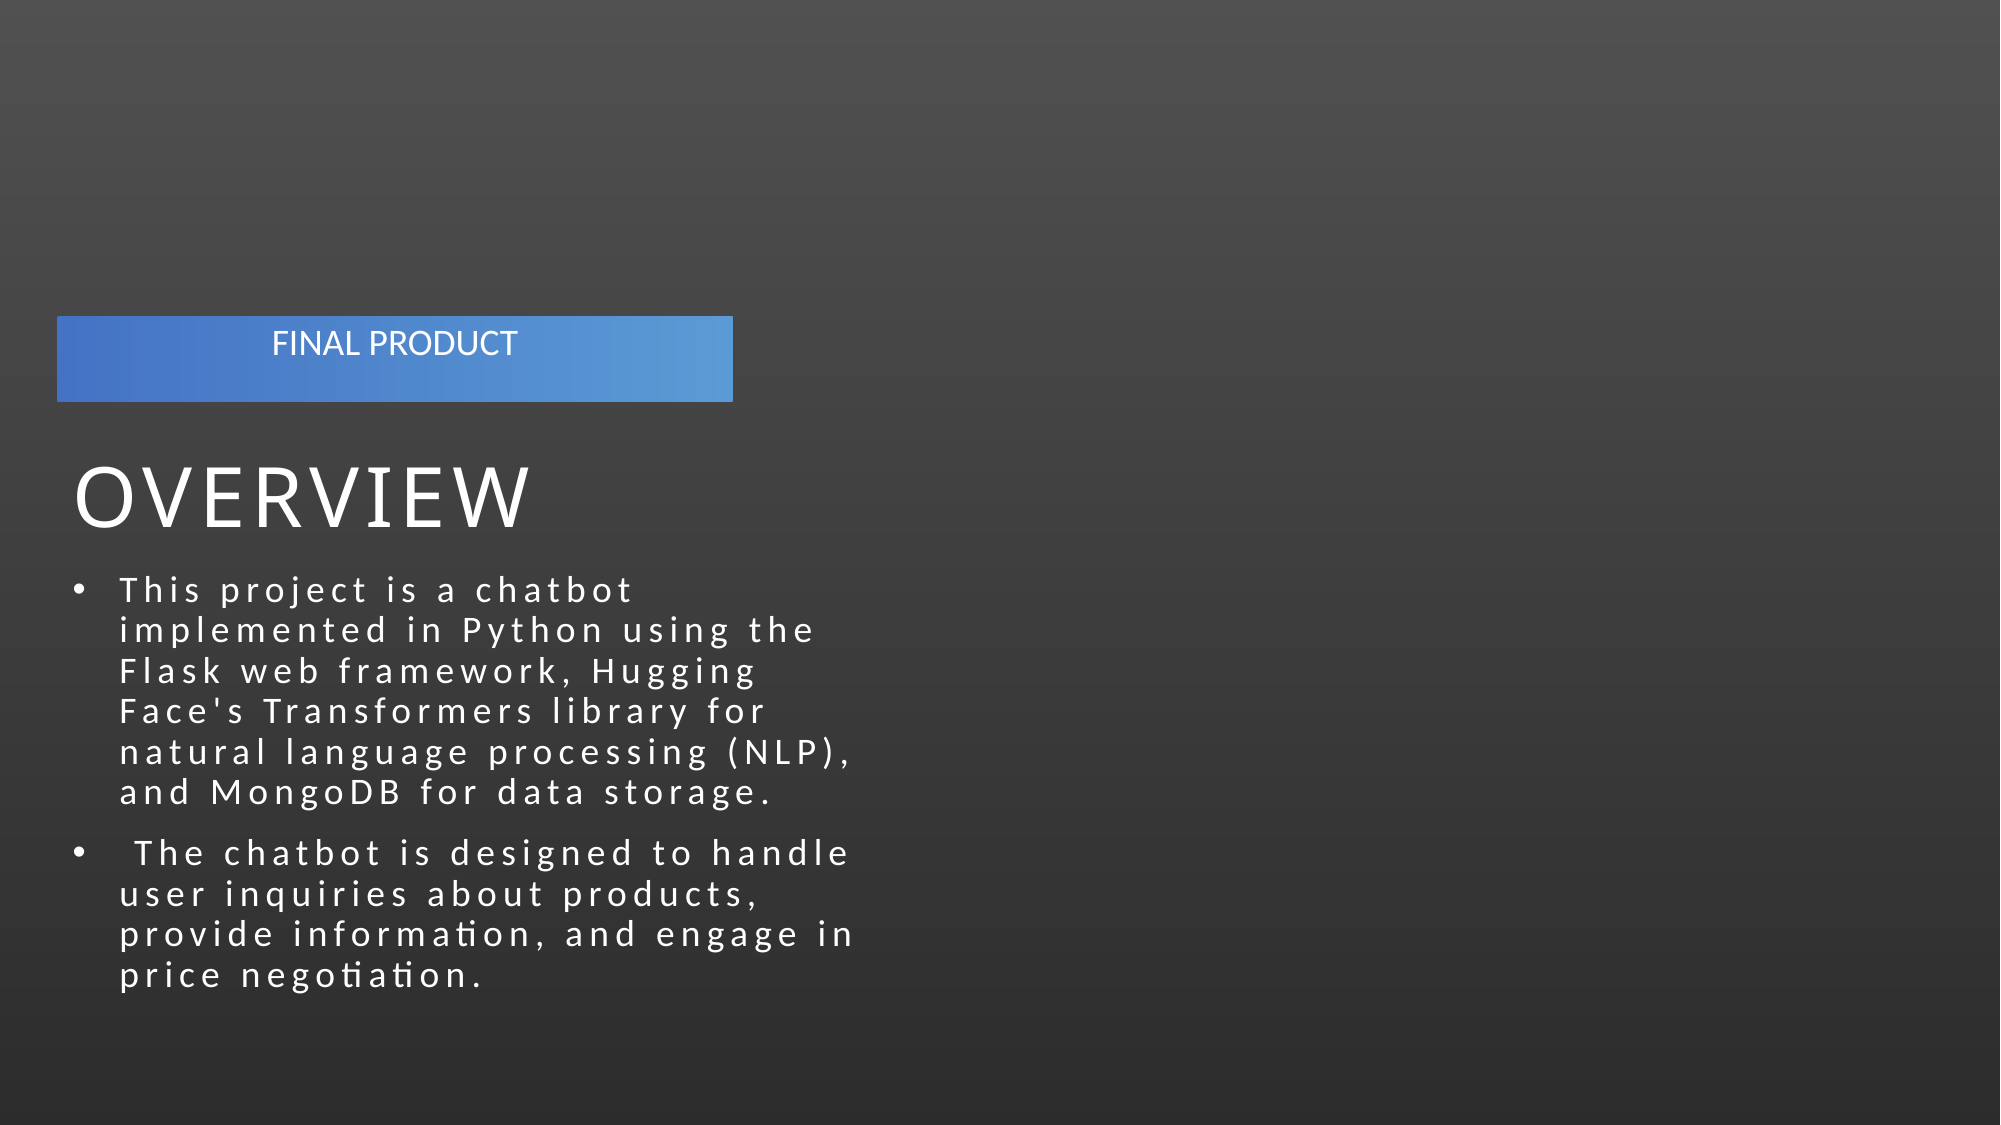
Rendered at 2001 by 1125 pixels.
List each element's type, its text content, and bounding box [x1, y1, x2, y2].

list Final Product [57, 316, 733, 401]
title Overview [57, 401, 1943, 537]
list This project is a chatbot implemented in Python using the Flask web framework, Hugging Face's Transformers library for natural language processing (NLP), and MongoDB for data storage. The chatbot is designed to handle user inquiries about products, provide information, and engage in price negotiation. [57, 562, 906, 648]
